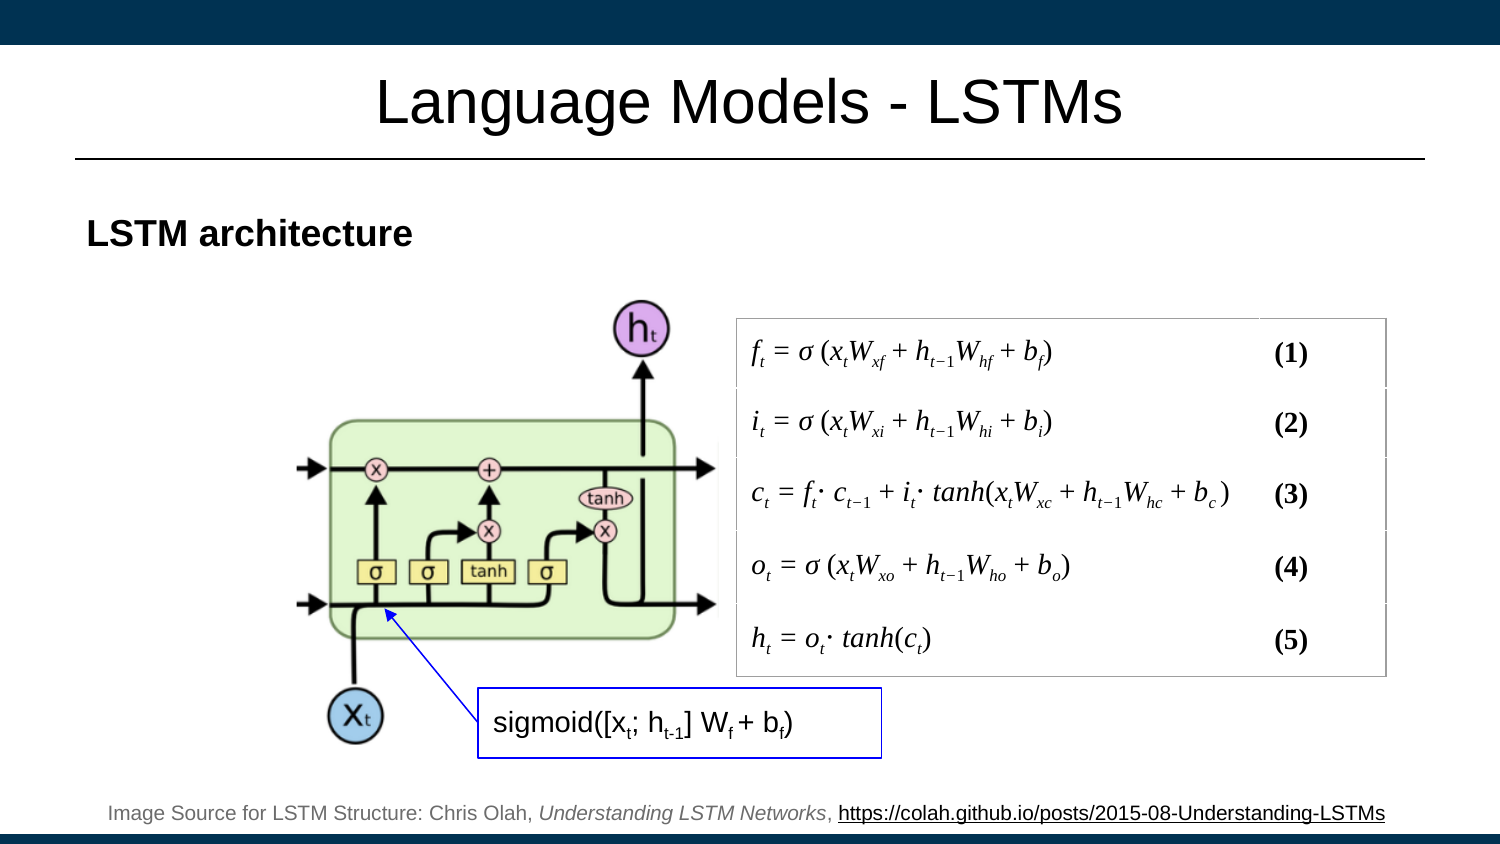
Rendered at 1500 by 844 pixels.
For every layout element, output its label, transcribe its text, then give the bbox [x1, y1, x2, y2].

table_cell (2) [1260, 389, 1385, 457]
text_box sigmoid([xt; ht-1] Wf + bf) [728, 688, 882, 758]
table_cell (3) [1260, 458, 1385, 530]
table_cell ot = σ (xtWxo + ht−1Who + bo) [737, 531, 1259, 603]
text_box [384, 608, 479, 722]
table_cell (4) [1260, 531, 1385, 603]
table_cell (5) [1260, 604, 1385, 676]
table_cell ht = ot⋅ tanh(ct) [737, 604, 1259, 676]
title Language Models - LSTMs [75, 28, 1425, 169]
list LSTM architecture [75, 196, 1425, 754]
table_header (1) [1260, 319, 1385, 387]
table_header ft = σ (xtWxf + ht−1Whf + bf) [737, 319, 1259, 387]
table_cell ct = ft⋅ ct−1 + it⋅ tanh(xtWxc + ht−1Whc + bc ) [737, 458, 1259, 530]
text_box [296, 291, 725, 754]
text_box Image Source for LSTM Structure: Chris Olah, Understanding LSTM Networks, https://colah.github.io/posts/2015-08-Understanding-LSTMs [0, 786, 1494, 833]
table_cell it = σ (xtWxi + ht−1Whi + bi) [737, 389, 1259, 457]
